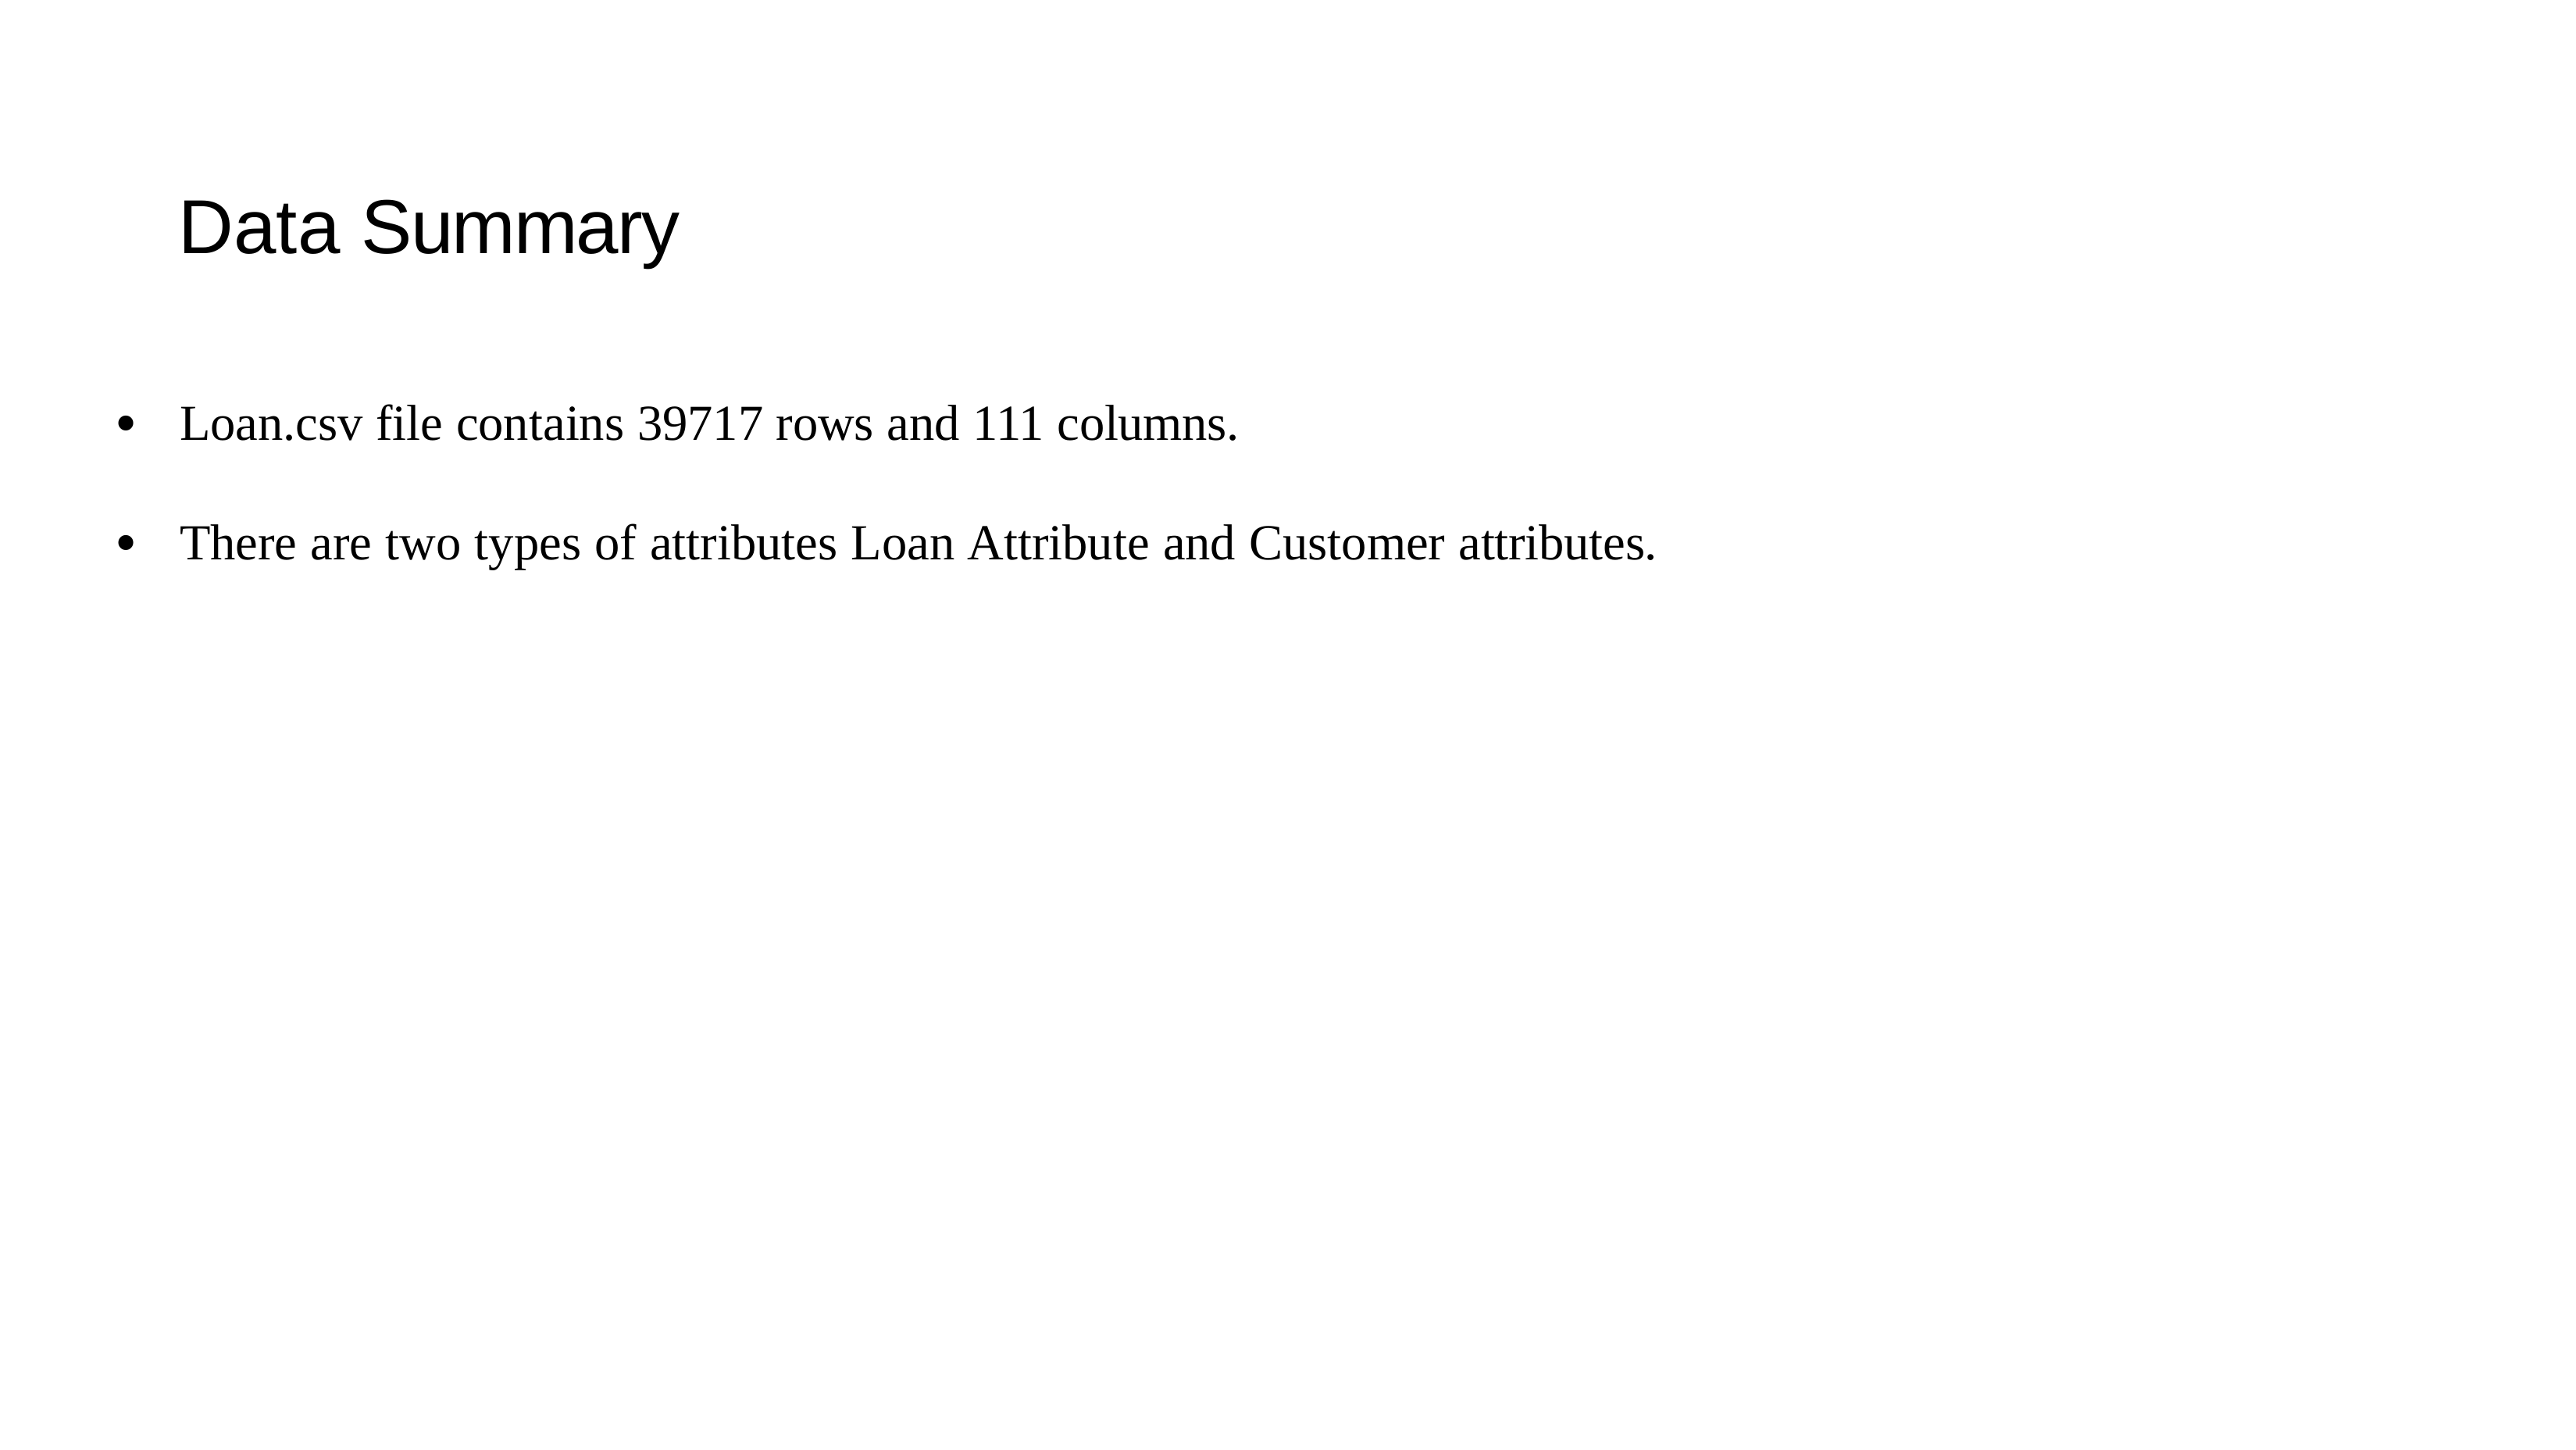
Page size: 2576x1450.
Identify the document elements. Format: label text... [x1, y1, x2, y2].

text_box There are two types of attributes Loan Attribute and Customer attributes. [177, 506, 1667, 570]
title Data Summary [177, 90, 2399, 345]
text_box Loan.csv file contains 39717 rows and 111 columns. [177, 387, 1253, 450]
text_box • • [113, 335, 139, 577]
